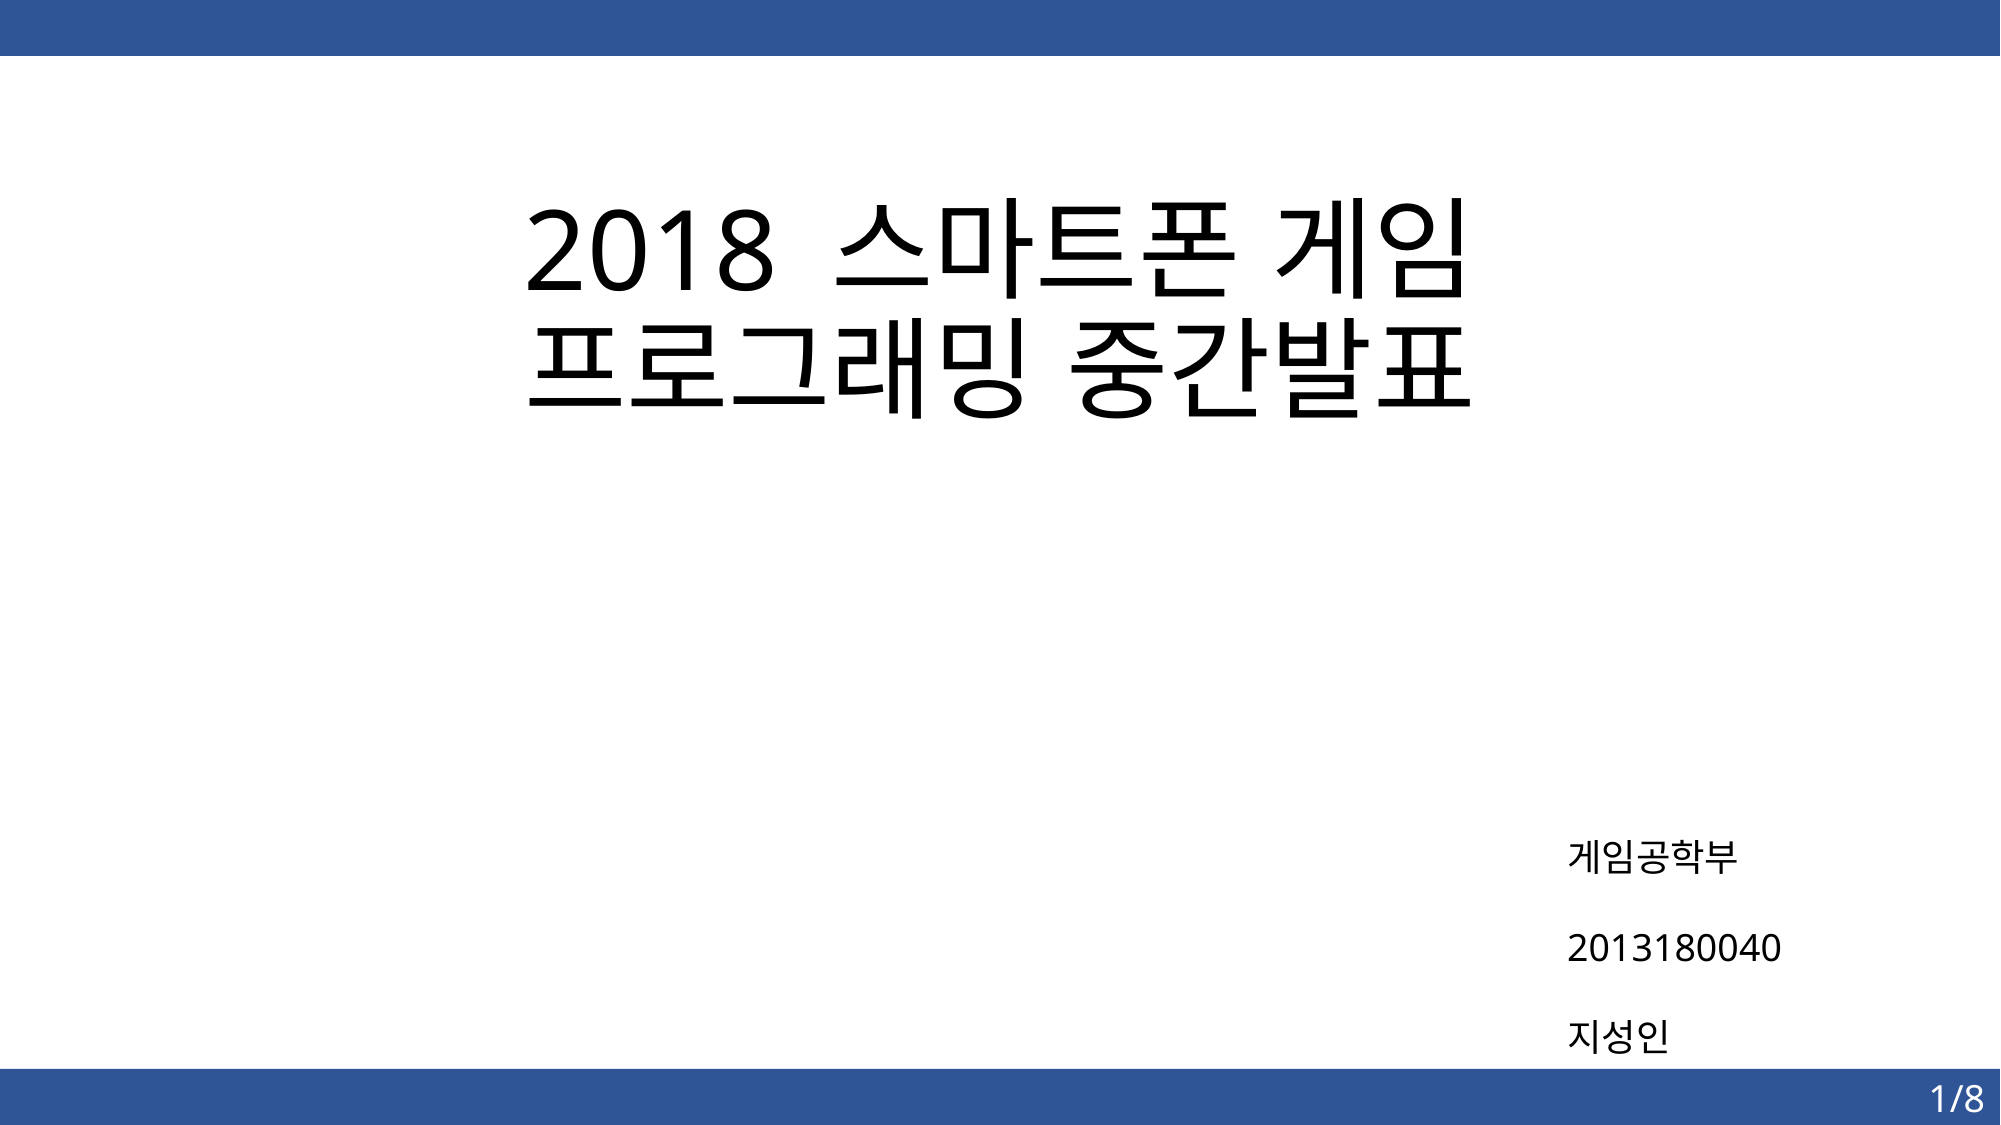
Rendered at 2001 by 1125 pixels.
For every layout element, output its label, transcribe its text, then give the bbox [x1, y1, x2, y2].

title 2018 스마트폰 게임 프로그래밍 중간발표 [249, 184, 1750, 576]
text_box 게임공학부 2013180040 지성인 [1552, 826, 1948, 1067]
text_box 1/8 [0, 1068, 2000, 1125]
text_box [0, 0, 2000, 57]
